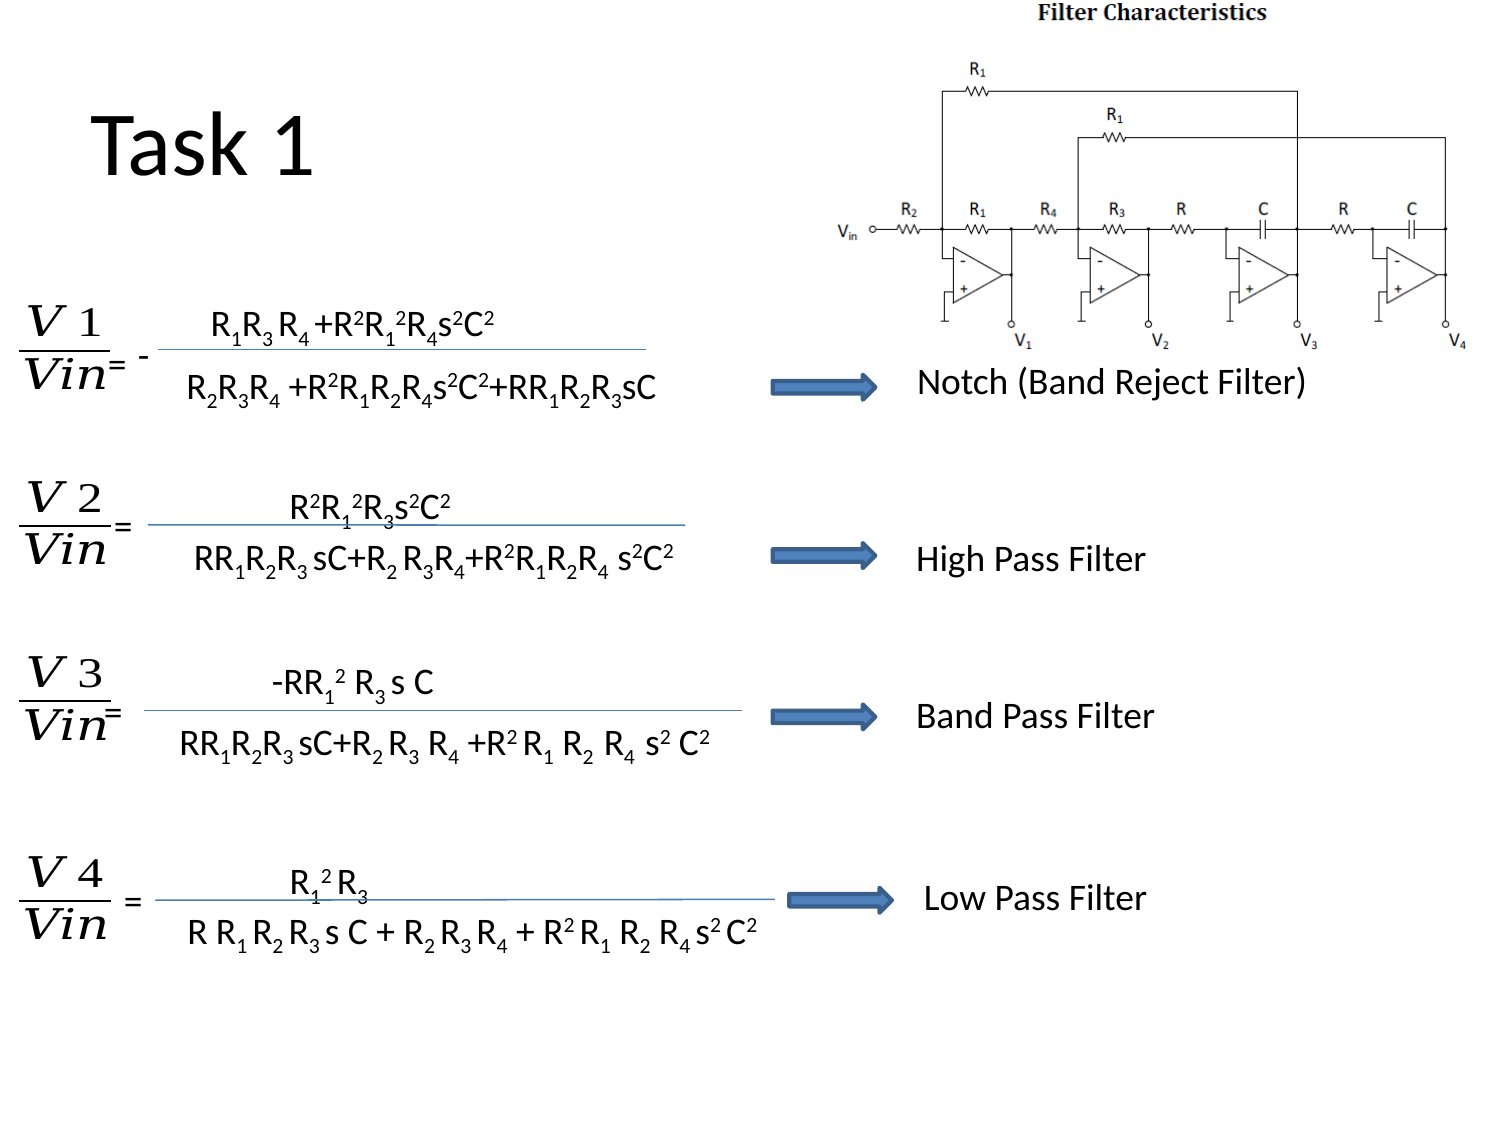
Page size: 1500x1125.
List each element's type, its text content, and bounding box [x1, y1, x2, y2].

text_box Low Pass Filter [909, 866, 1163, 926]
text_box RR1R2R3 sC+R2 R3R4+R2R1R2R4 s2C2 [178, 525, 689, 592]
text_box = [109, 869, 158, 930]
text_box [787, 885, 895, 915]
text_box R2R3R4 +R2R1R2R4s2C2+RR1R2R3sC [171, 354, 672, 466]
text_box R R1 R2 R3 s C + R2 R3 R4 + R2 R1 R2 R4 s2 C2 [172, 909, 773, 966]
text_box [770, 372, 878, 402]
text_box - [123, 323, 165, 384]
text_box [770, 541, 878, 570]
picture [803, 0, 1473, 360]
title Task 1 [75, 45, 798, 233]
list R1R3 R4 +R2R12R4s2C2 [120, 262, 1471, 488]
text_box = [102, 332, 123, 393]
text_box Band Pass Filter [901, 684, 1171, 744]
text_box [770, 702, 878, 732]
text_box High Pass Filter [901, 526, 1162, 587]
text_box R2R12R3s2C2 [274, 474, 466, 524]
text_box R12 R3 [274, 849, 384, 897]
text_box = [99, 494, 148, 555]
text_box Notch (Band Reject Filter) [902, 369, 1323, 410]
text_box RR1R2R3 sC+R2 R3 R4 +R2 R1 R2 R4 s2 C2 [164, 718, 726, 777]
text_box = [88, 680, 138, 740]
text_box -RR12 R3 s C [257, 649, 449, 709]
